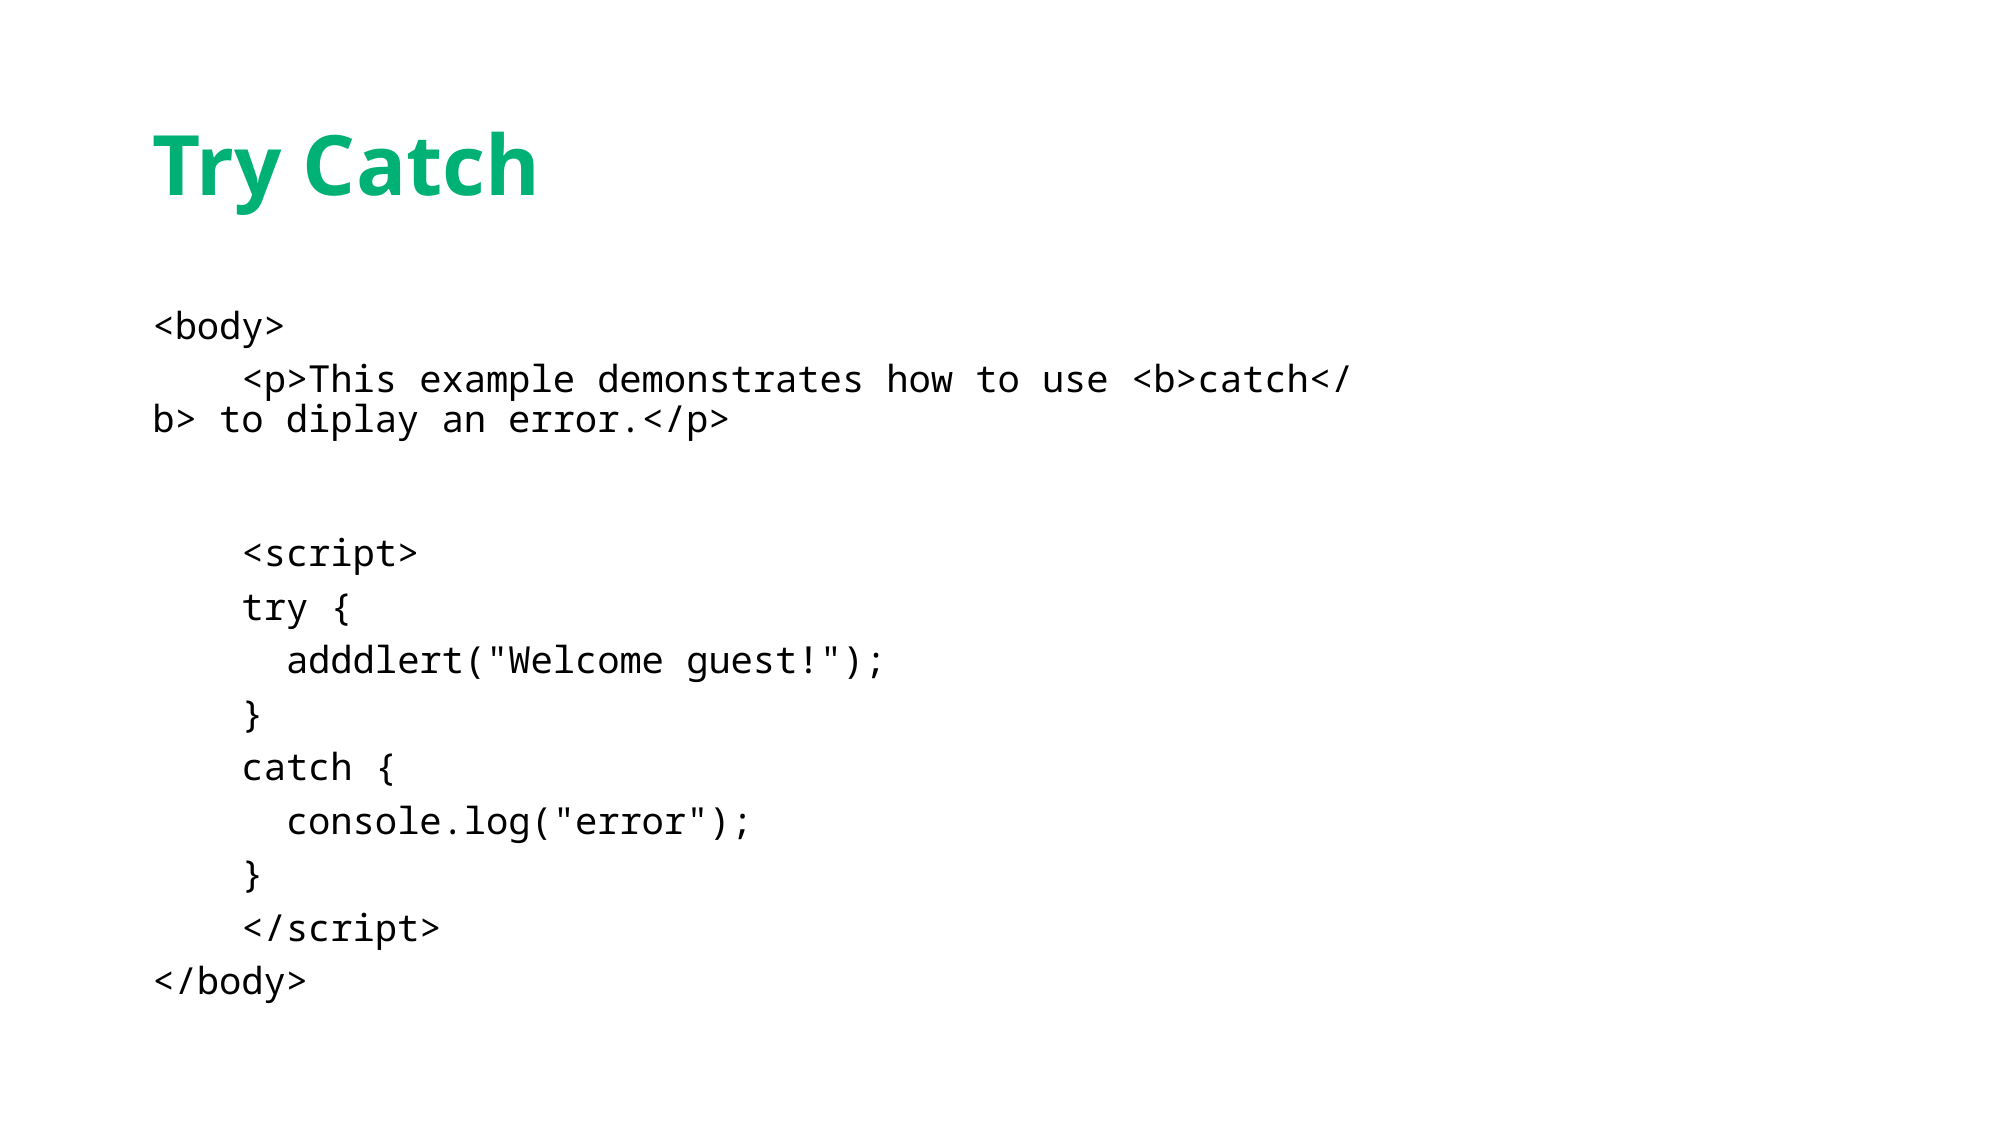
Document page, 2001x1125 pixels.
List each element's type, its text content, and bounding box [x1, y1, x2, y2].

list <body> <p>This example demonstrates how to use <b>catch</b> to diplay an error.</p> <script> try { adddlert("Welcome guest!"); } catch { console.log("error"); } </script> </body> [137, 299, 1863, 1014]
title Try Catch [137, 59, 1863, 278]
